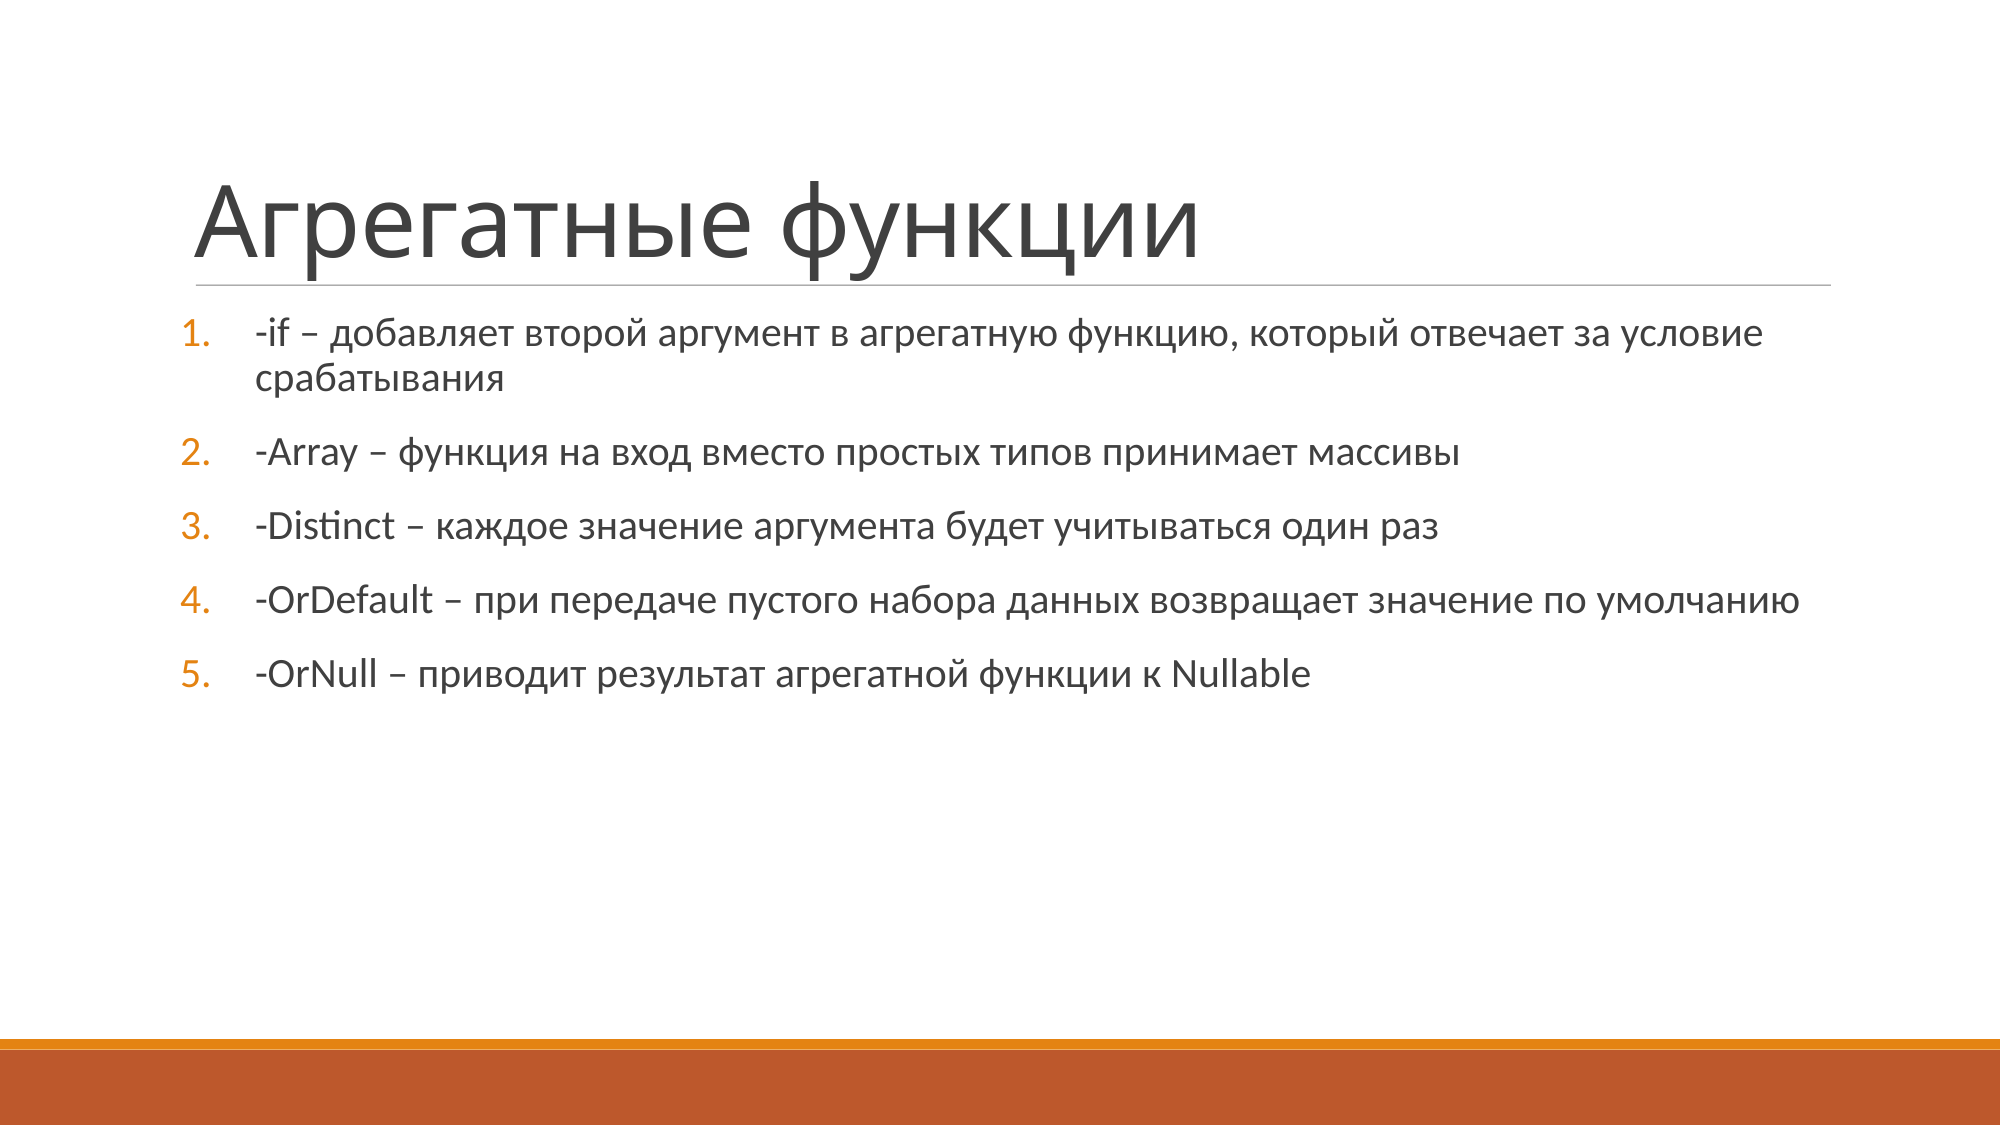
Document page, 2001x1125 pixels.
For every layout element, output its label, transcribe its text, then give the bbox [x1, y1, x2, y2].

text_box Агрегатные функции [180, 47, 1830, 285]
text_box -if – добавляет второй аргумент в агрегатную функцию, который отвечает за условие срабатывания -Array – функция на вход вместо простых типов принимает массивы -Distinct – каждое значение аргумента будет учитываться один раз -OrDefault – при передаче пустого набора данных возвращает значение по умолчанию -OrNull – приводит результат агрегатной функции к Nullable [180, 302, 1830, 963]
